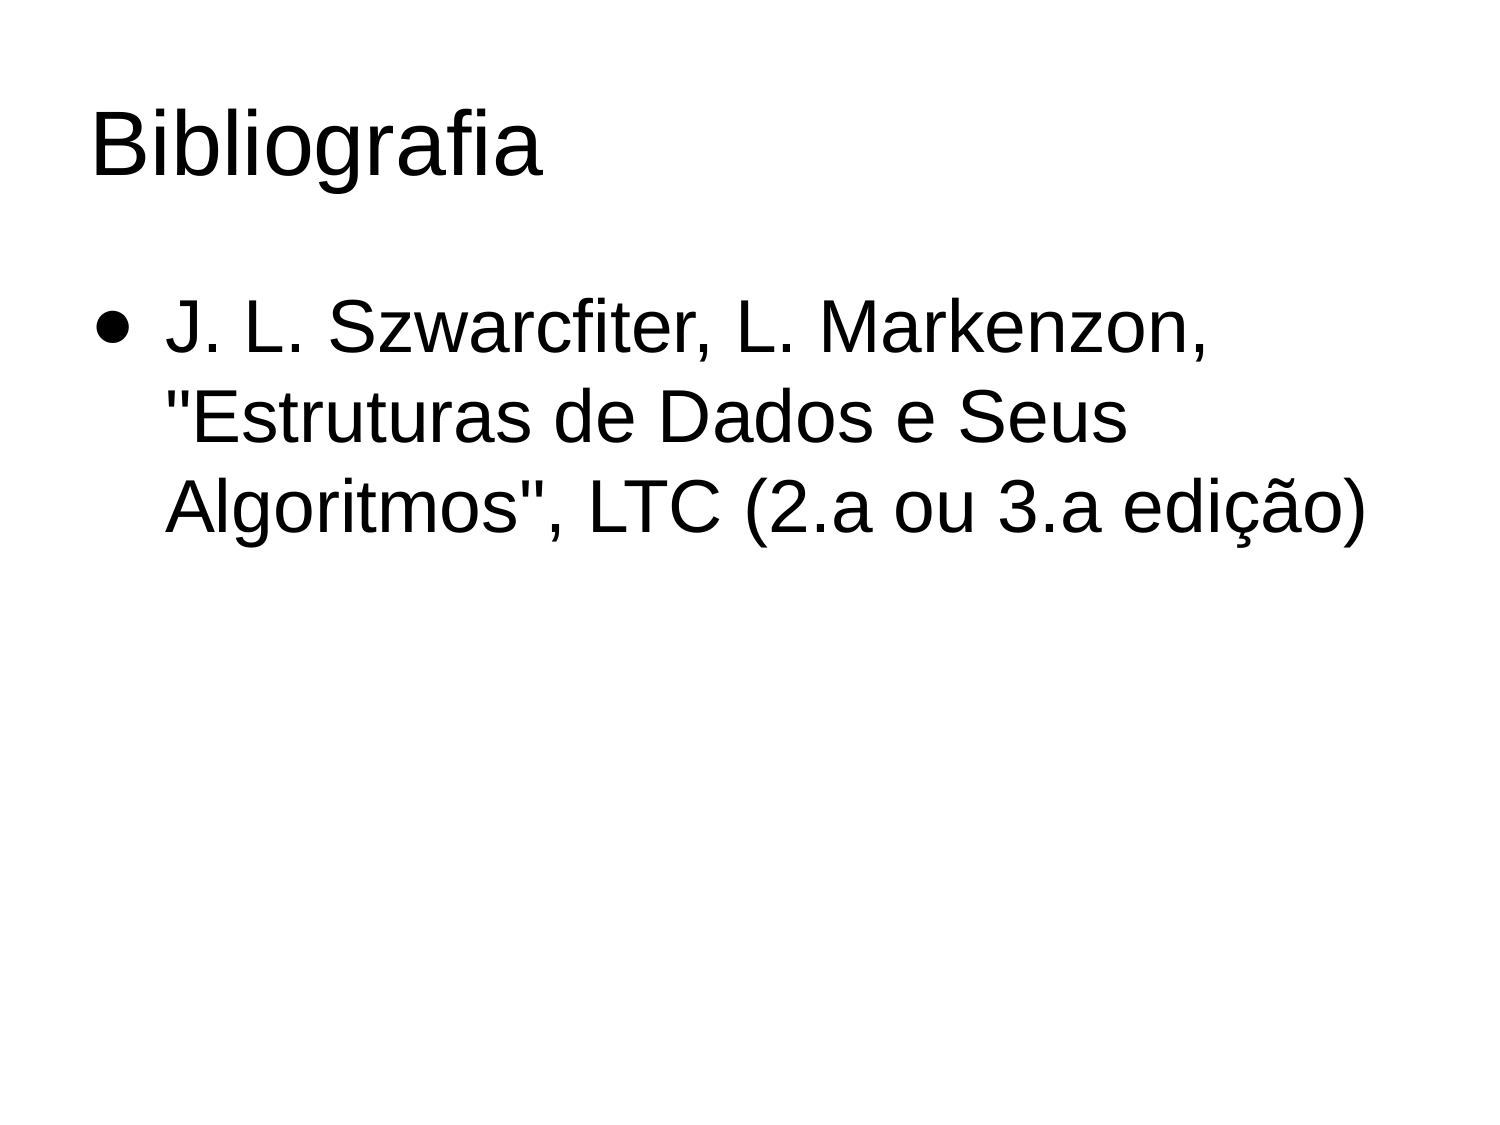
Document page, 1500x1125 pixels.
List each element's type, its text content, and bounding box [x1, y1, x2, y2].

list J. L. Szwarcfiter, L. Markenzon, "Estruturas de Dados e Seus Algoritmos", LTC (2.a ou 3.a edição) [75, 262, 1425, 1078]
title Bibliografia [75, 45, 1425, 233]
